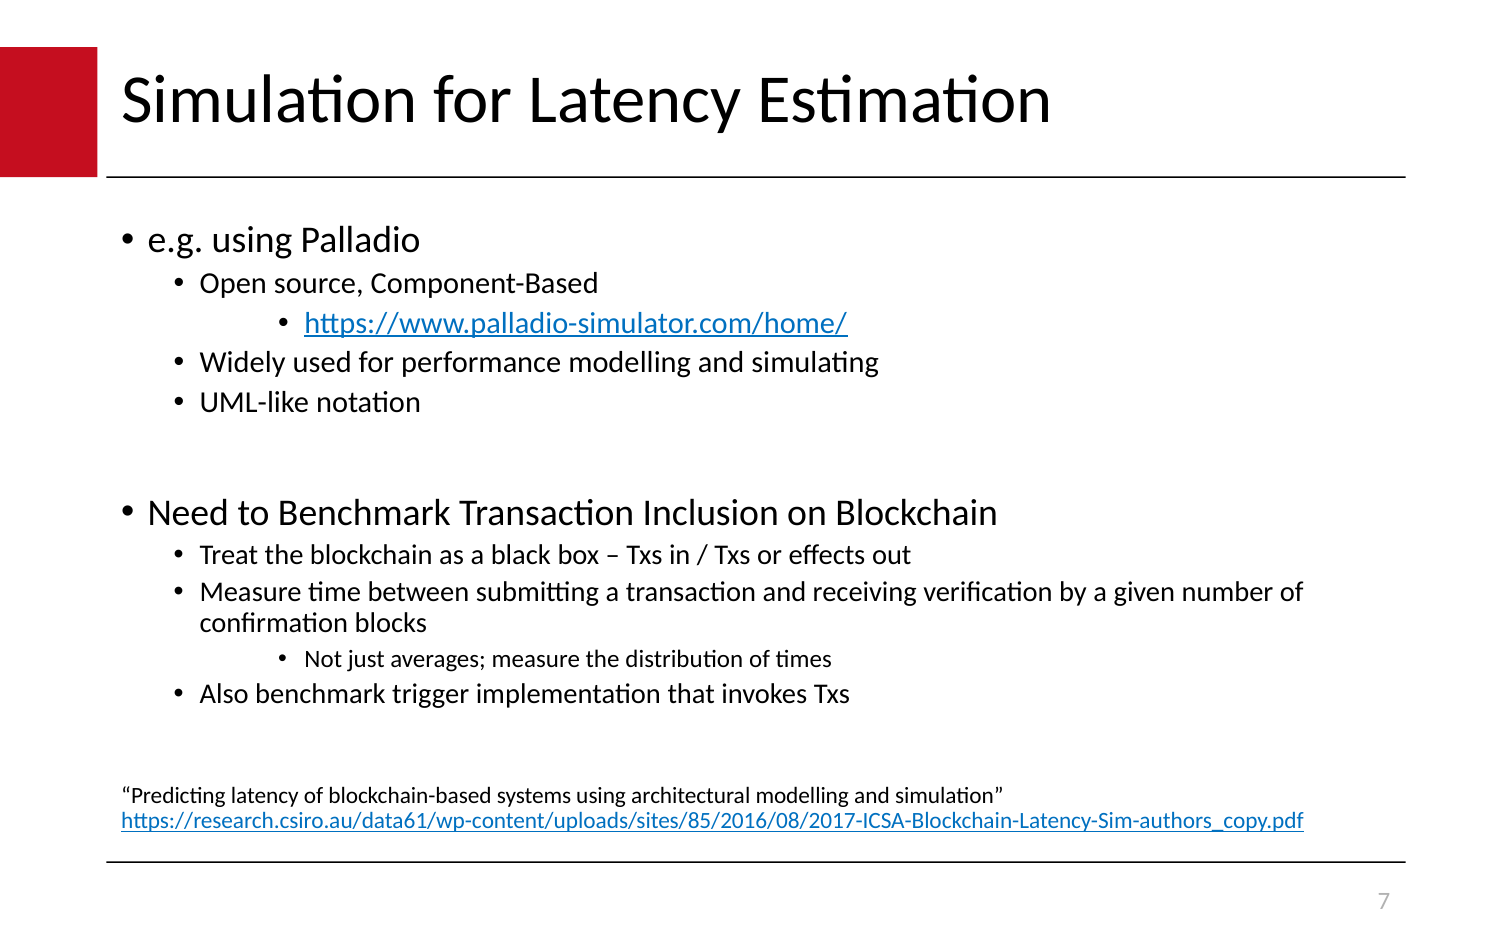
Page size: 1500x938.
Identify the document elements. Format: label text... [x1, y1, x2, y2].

slide_number 7 [1101, 880, 1406, 918]
list e.g. using Palladio Open source, Component-Based https://www.palladio-simulator.com/home/ Widely used for performance modelling and simulating UML-like notation Need to Benchmark Transaction Inclusion on Blockchain Treat the blockchain as a black box – Txs in / Txs or effects out Measure time between submitting a transaction and receiving verification by a given number of confirmation blocks Not just averages; measure the distribution of times Also benchmark trigger implementation that invokes Txs “Predicting latency of blockchain-based systems using architectural modelling and simulation” https://research.csiro.au/data61/wp-content/uploads/sites/85/2016/08/2017-ICSA-Blockchain-Latency-Sim-authors_copy.pdf [106, 212, 1406, 844]
title Simulation for Latency Estimation [106, 47, 1406, 154]
